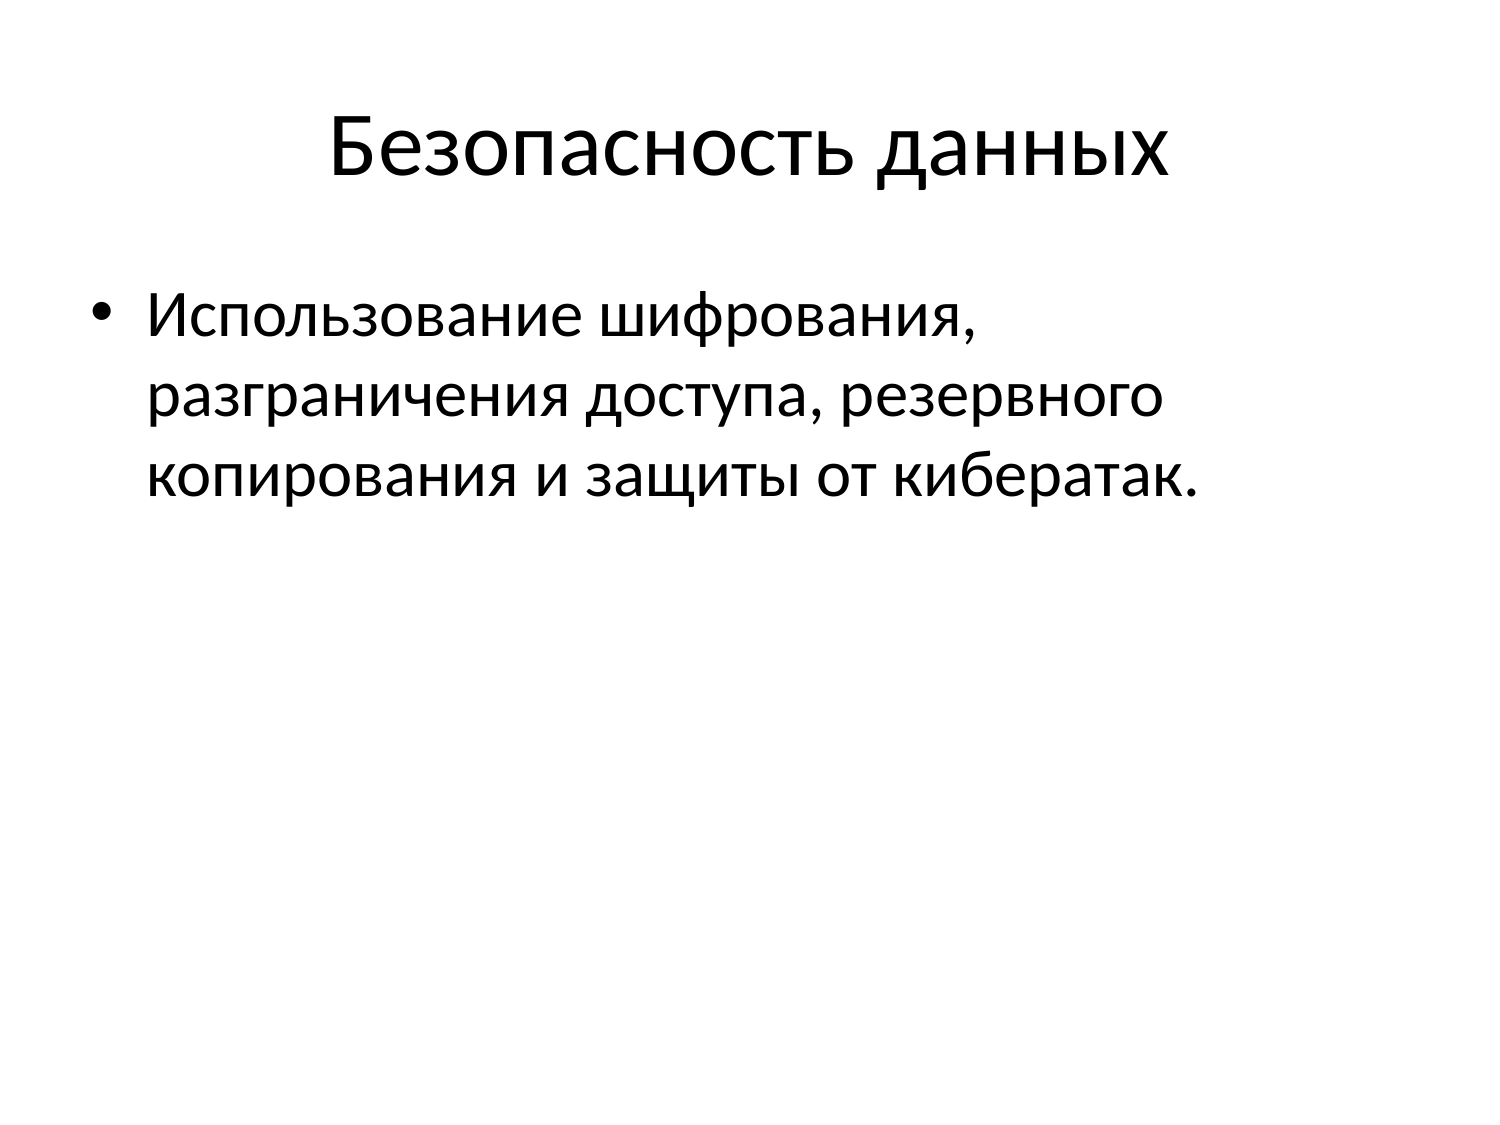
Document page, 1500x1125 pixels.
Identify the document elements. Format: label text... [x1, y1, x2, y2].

list Использование шифрования, разграничения доступа, резервного копирования и защиты от кибератак. [75, 262, 1425, 1005]
title Безопасность данных [75, 45, 1425, 233]
